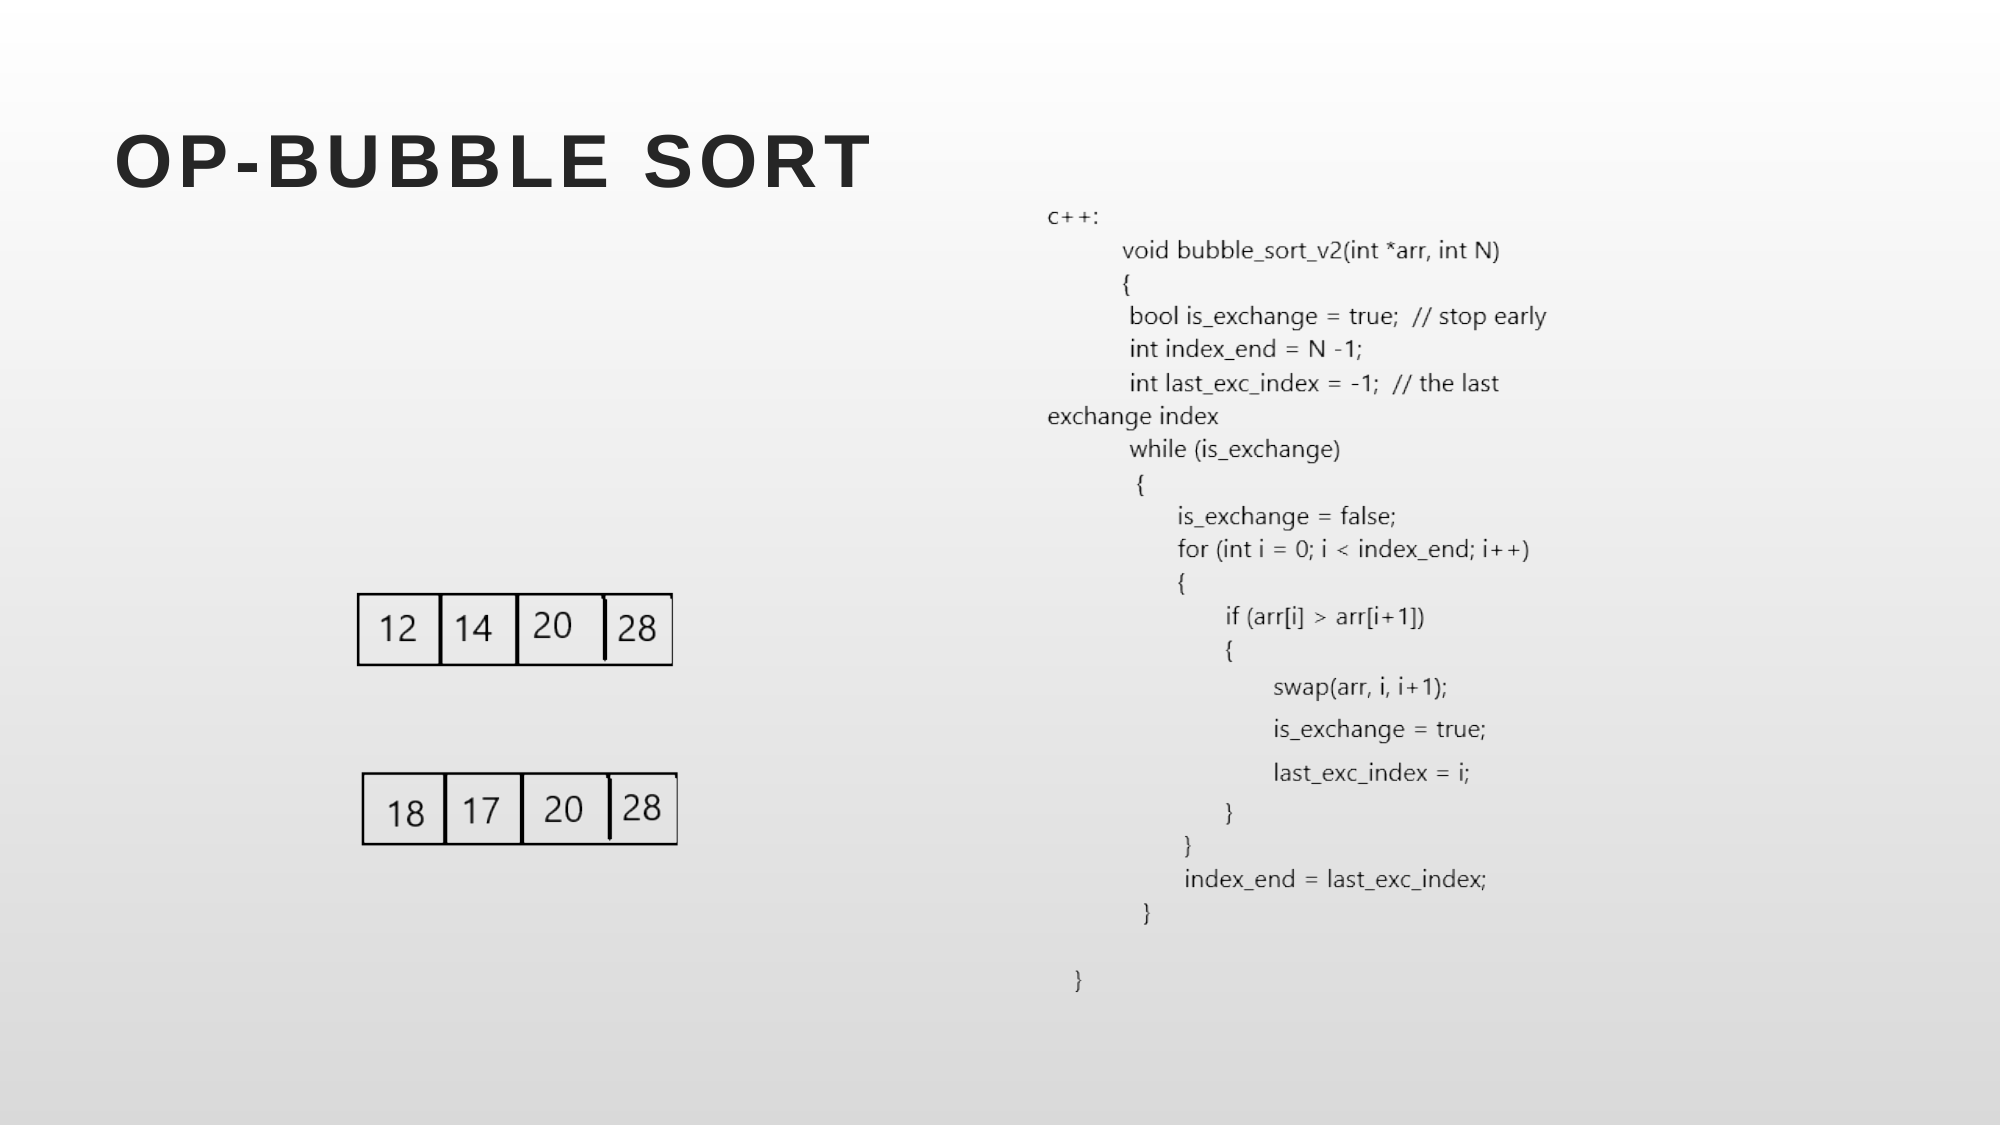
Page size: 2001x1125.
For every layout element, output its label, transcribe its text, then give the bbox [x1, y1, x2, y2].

title OP-BUBBLE SORT [99, 99, 1900, 216]
picture [346, 733, 709, 864]
picture [346, 571, 711, 695]
picture [1021, 201, 1557, 1005]
